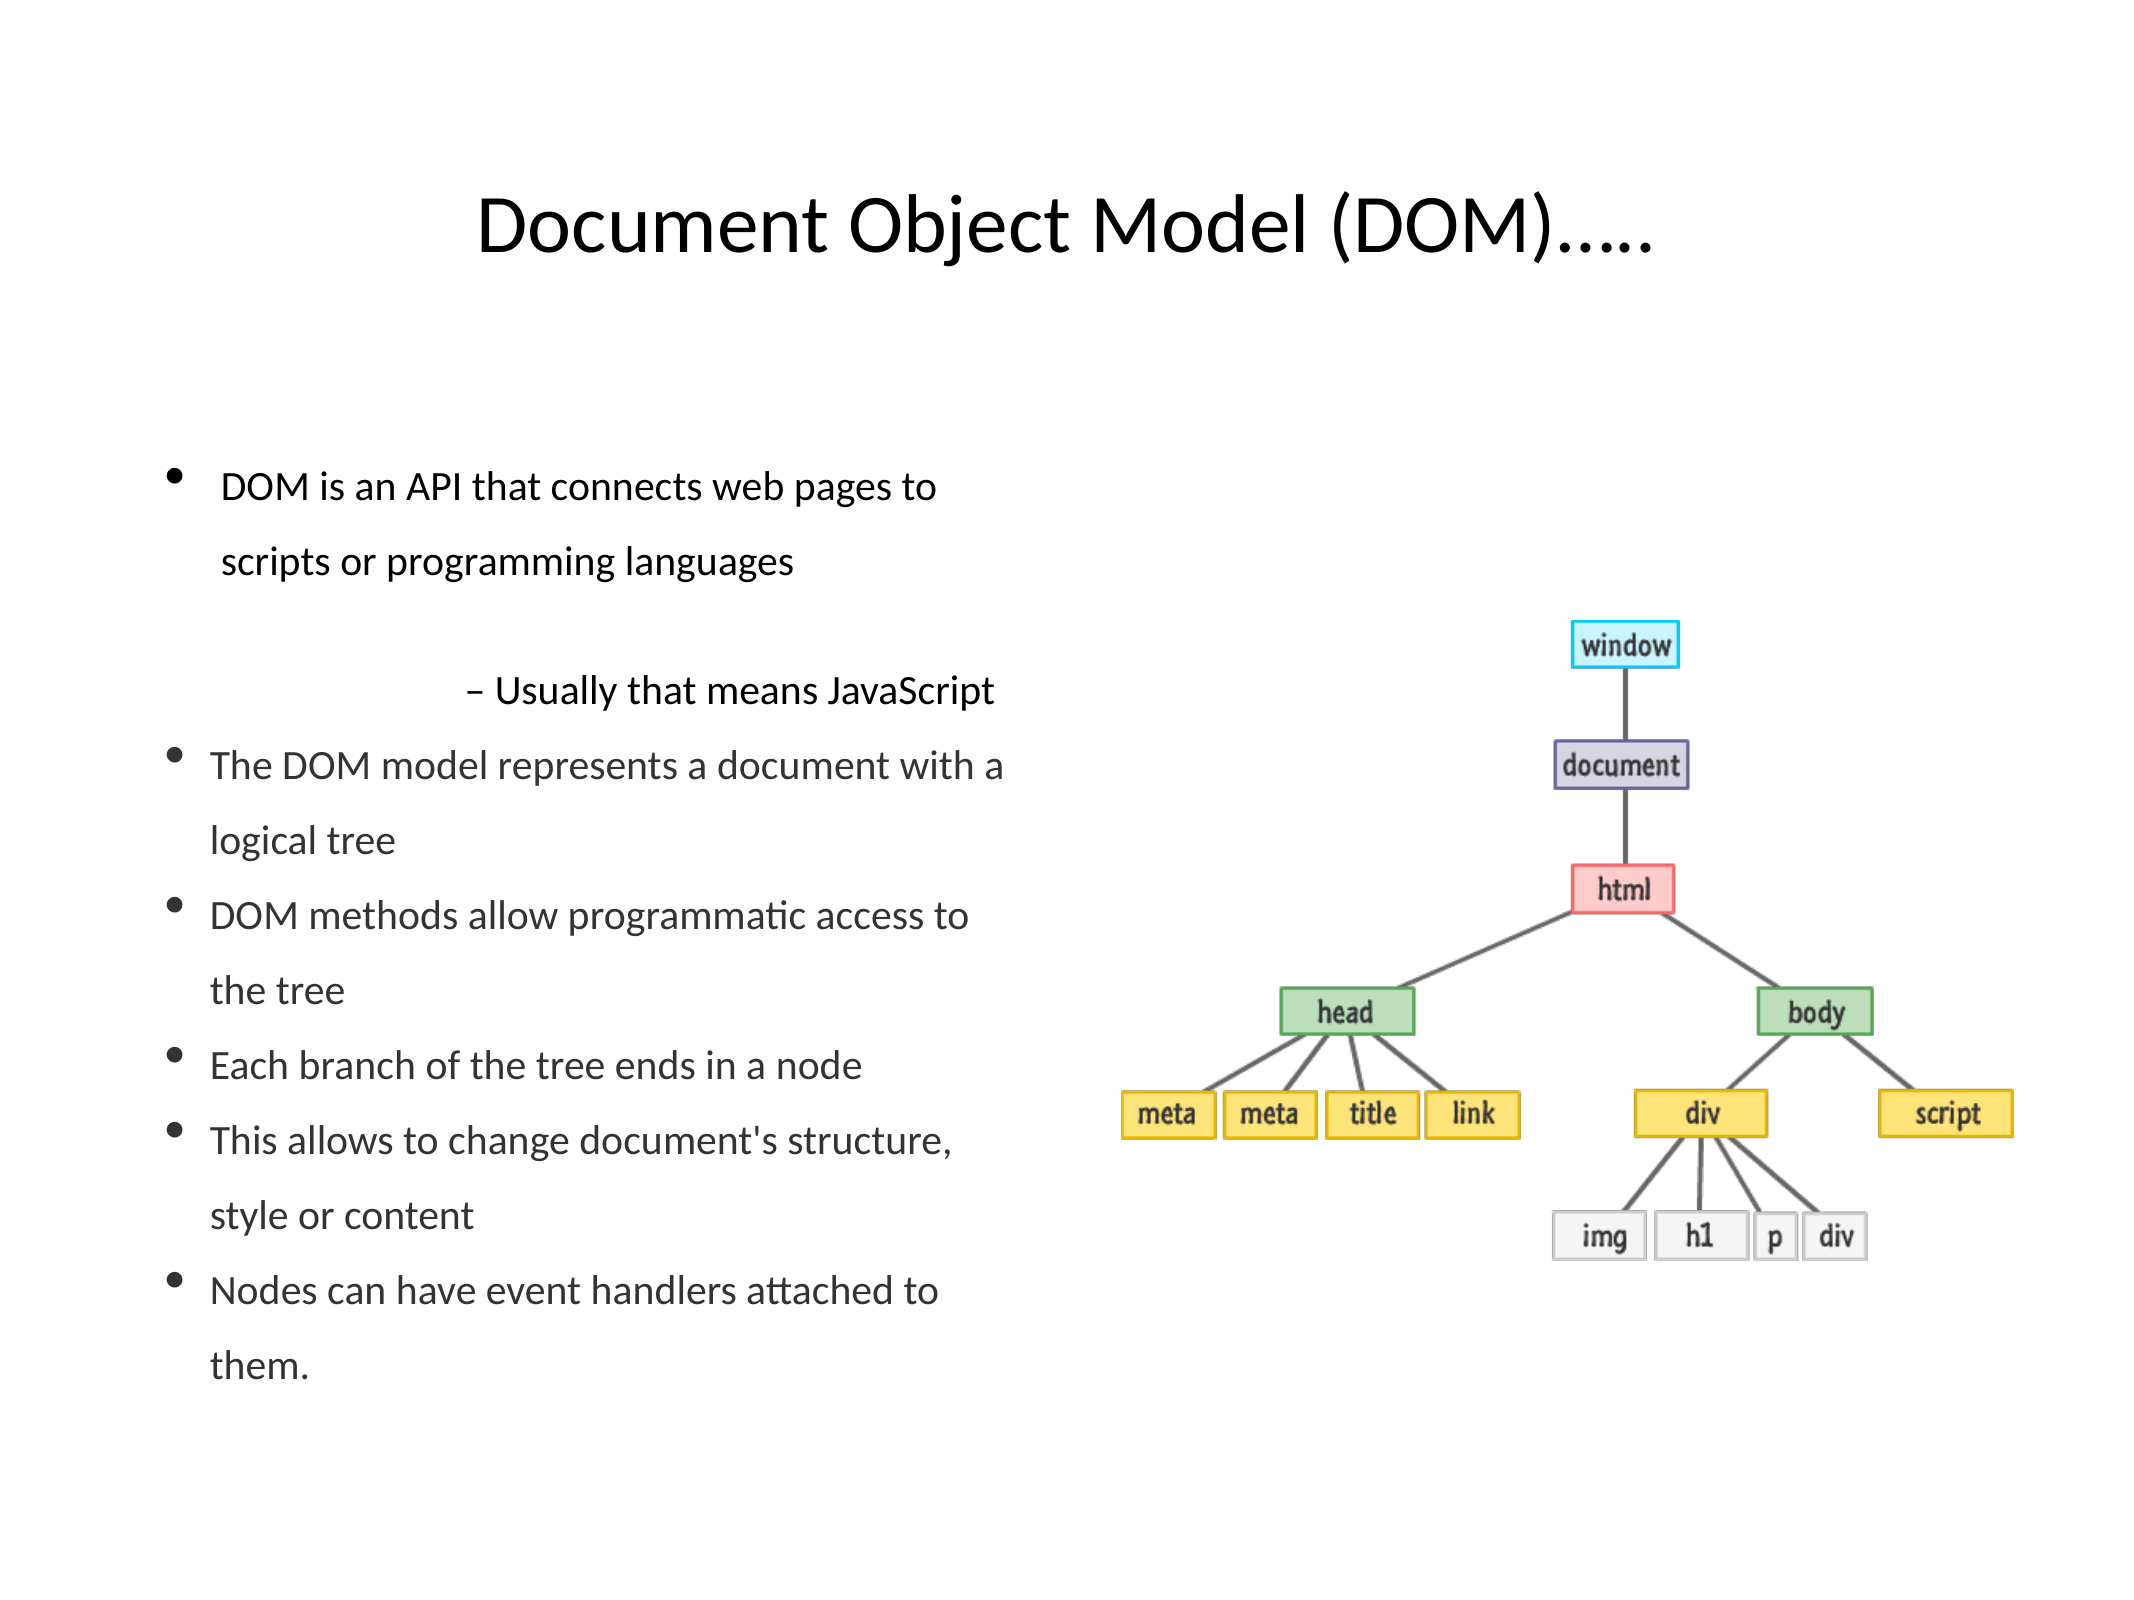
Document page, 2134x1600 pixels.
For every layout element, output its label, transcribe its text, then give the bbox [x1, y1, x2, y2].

list DOM is an API that connects web pages to scripts or programming languages – Usually that means JavaScript The DOM model represents a document with a logical tree DOM methods allow programmatic access to the tree Each branch of the tree ends in a node This allows to change document's structure, style or content Nodes can have event handlers attached to them. [155, 424, 1032, 1457]
title Document Object Model (DOM)….. [155, 41, 1978, 397]
picture [1120, 619, 2014, 1262]
picture [1575, 623, 1676, 665]
